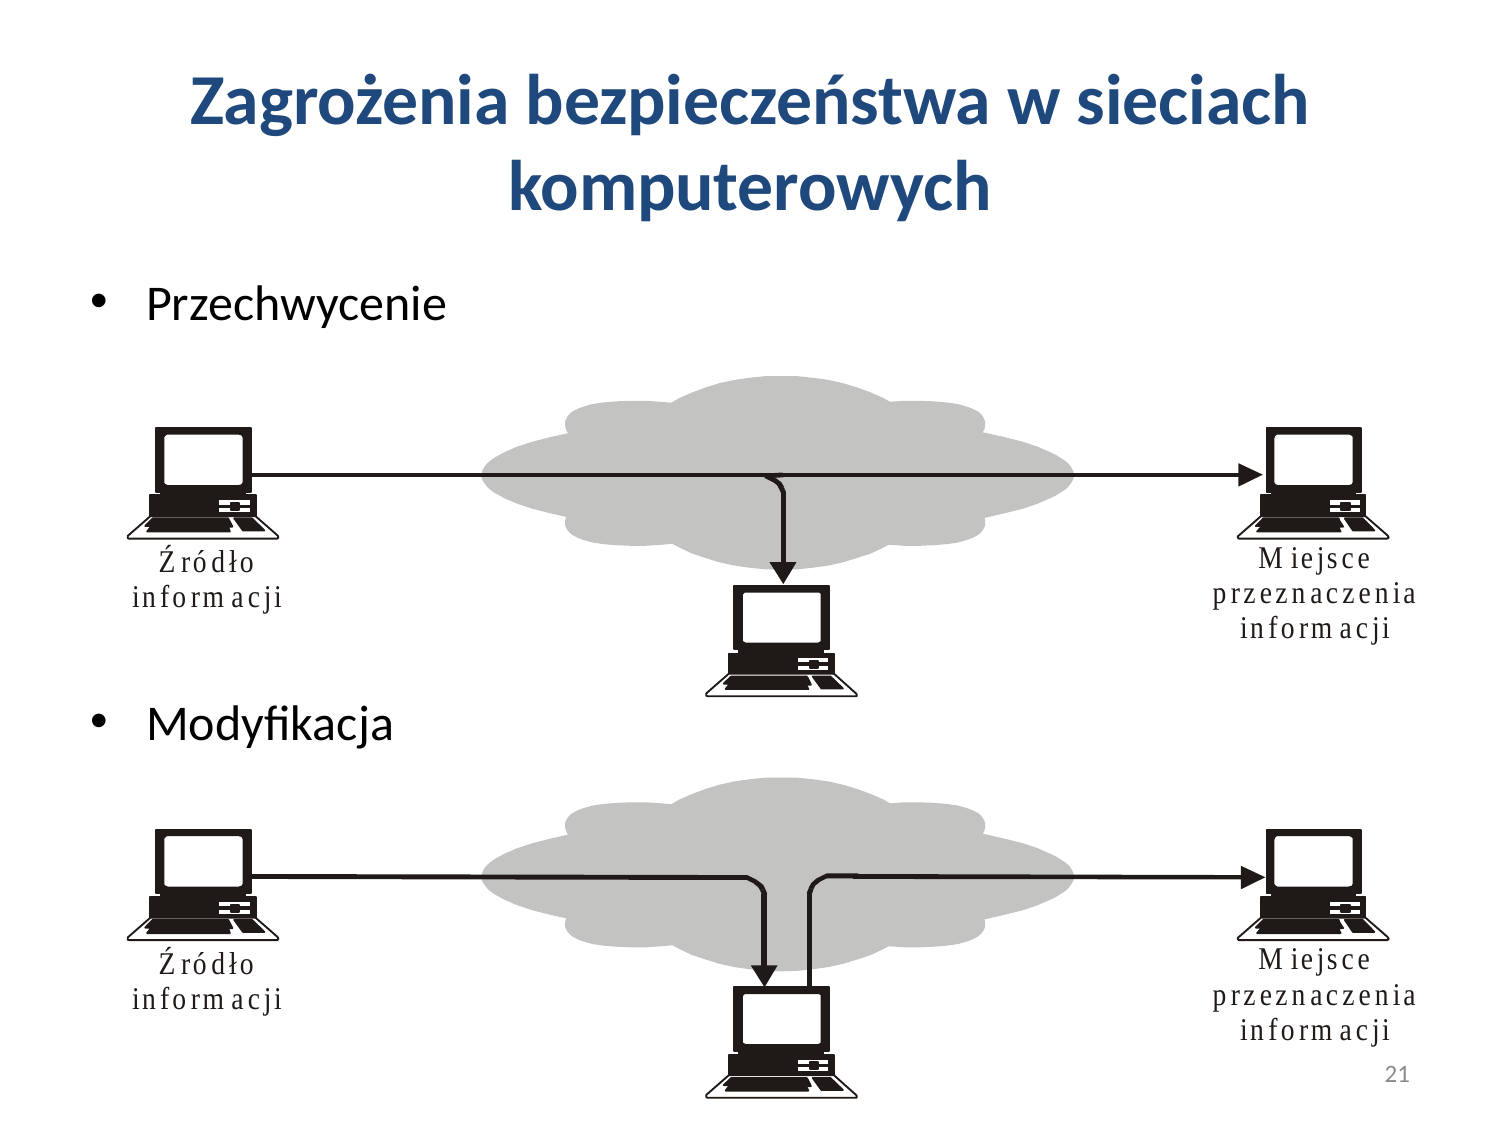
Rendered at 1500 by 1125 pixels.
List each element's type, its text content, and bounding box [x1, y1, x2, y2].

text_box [123, 373, 1423, 700]
list Przechwycenie Modyfikacja [75, 262, 1425, 458]
title Zagrożenia bezpieczeństwa w sieciach komputerowych [75, 45, 1425, 233]
list Przechwycenie Modyfikacja [75, 459, 1425, 1005]
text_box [123, 774, 1423, 1102]
